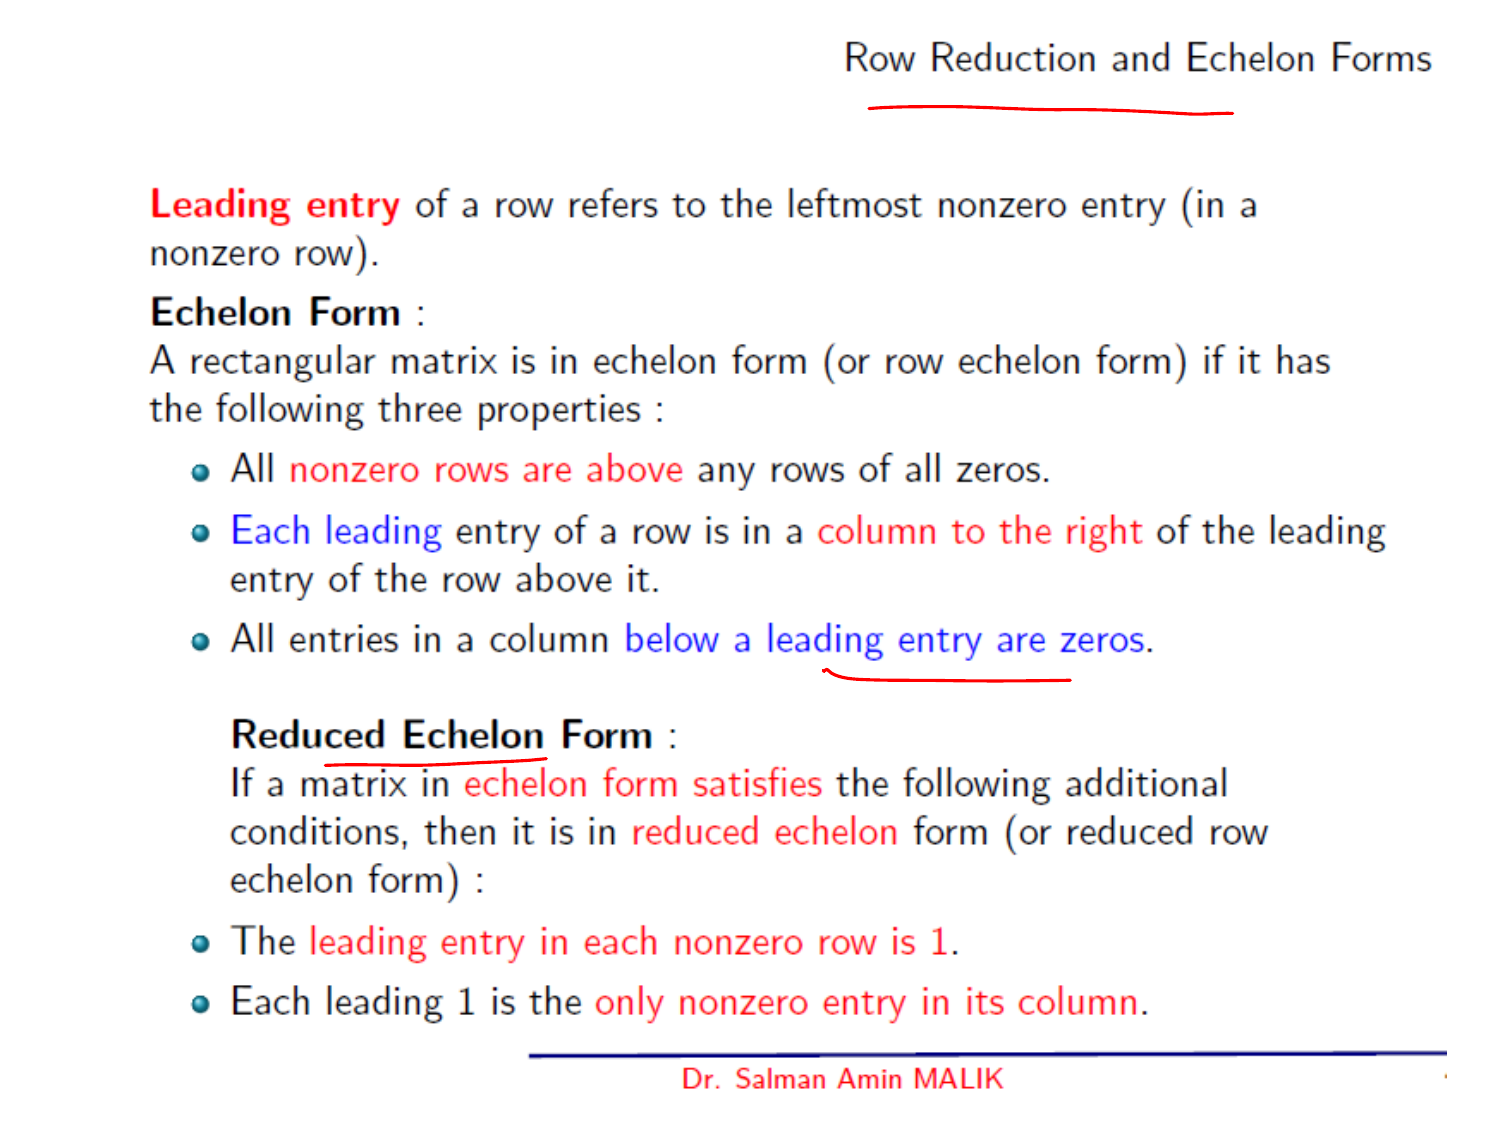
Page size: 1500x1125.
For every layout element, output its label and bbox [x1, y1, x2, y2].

picture [100, 32, 1448, 1095]
